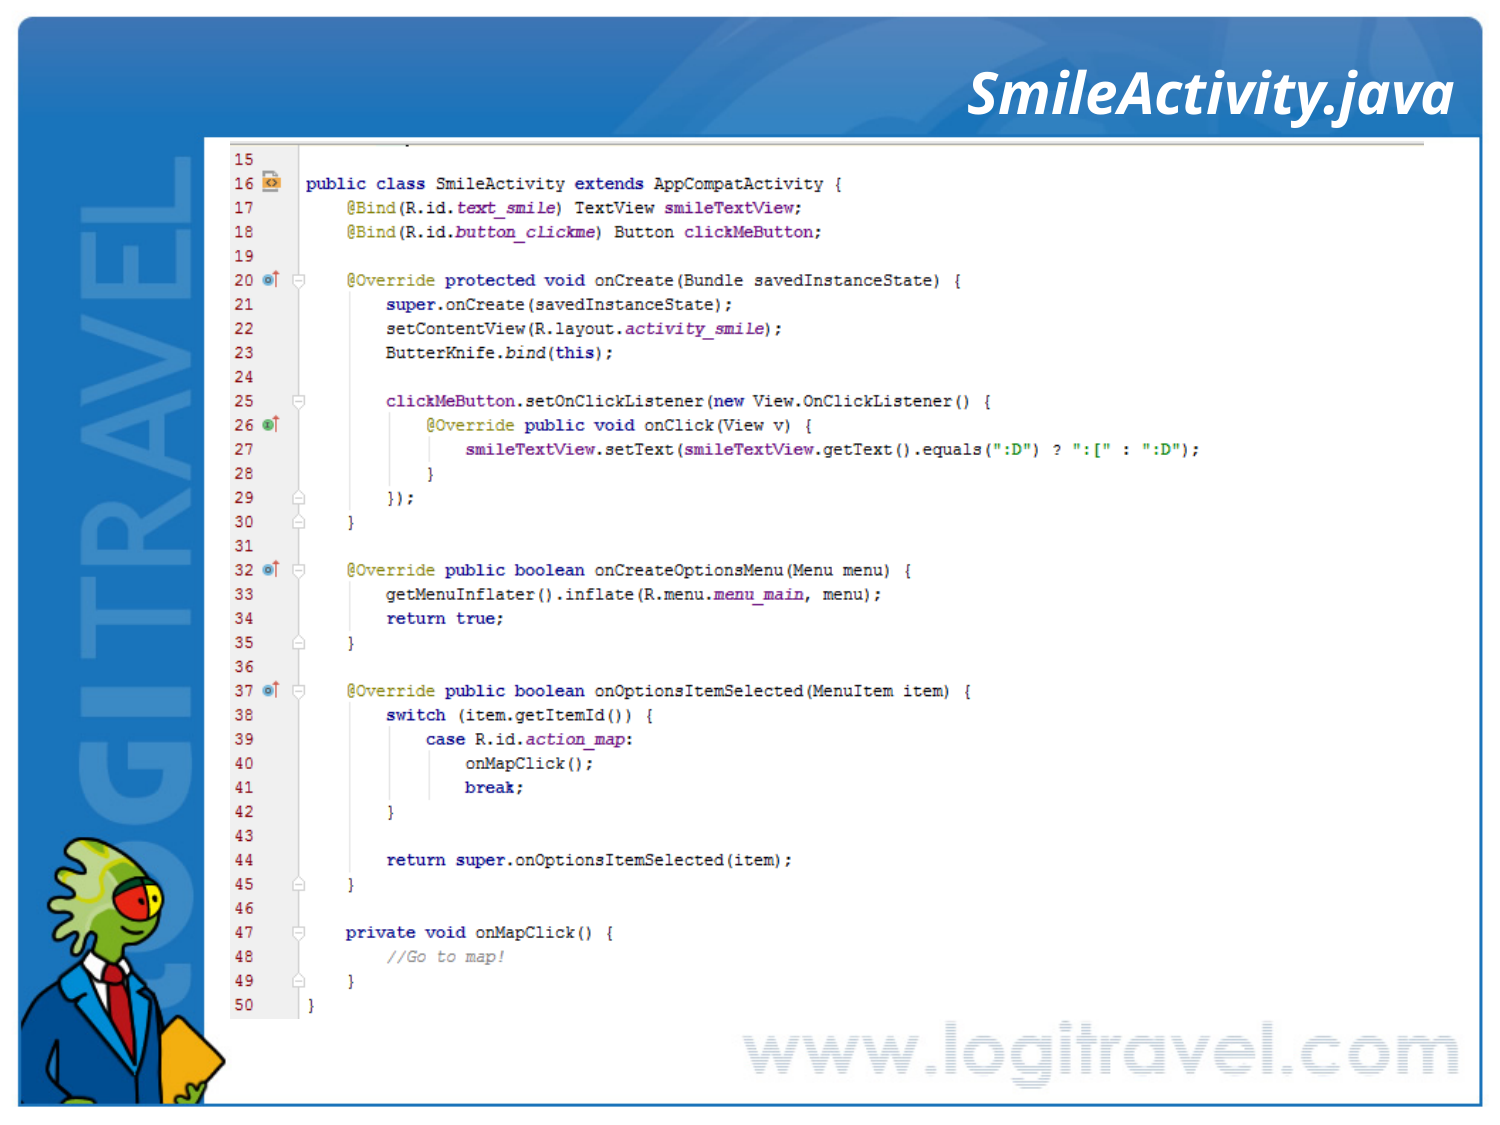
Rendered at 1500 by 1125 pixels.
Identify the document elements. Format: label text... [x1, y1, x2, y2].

picture [0, 0, 1500, 1125]
text_box SmileActivity.java [694, 62, 1471, 121]
